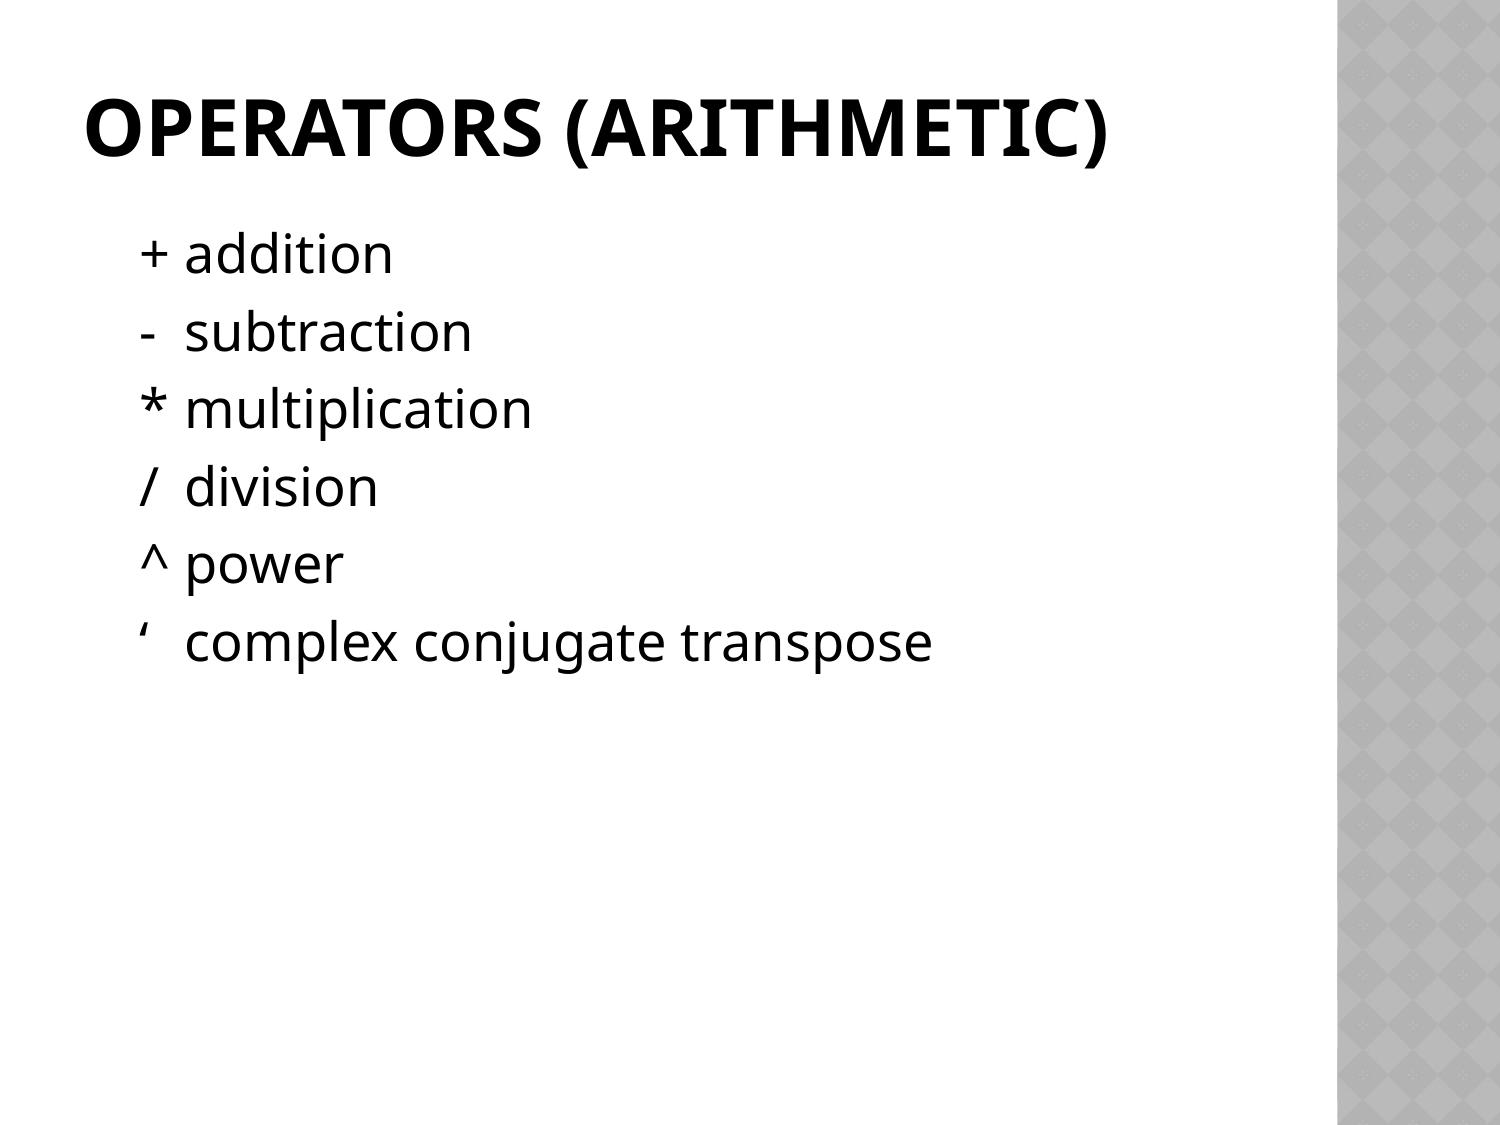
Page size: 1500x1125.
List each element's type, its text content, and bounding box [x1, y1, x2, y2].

list + addition - subtraction * multiplication / division ^ power ‘ complex conjugate transpose [125, 212, 1363, 963]
title Operators (arithmetic) [75, 52, 1263, 173]
text_box [849, 299, 1450, 975]
